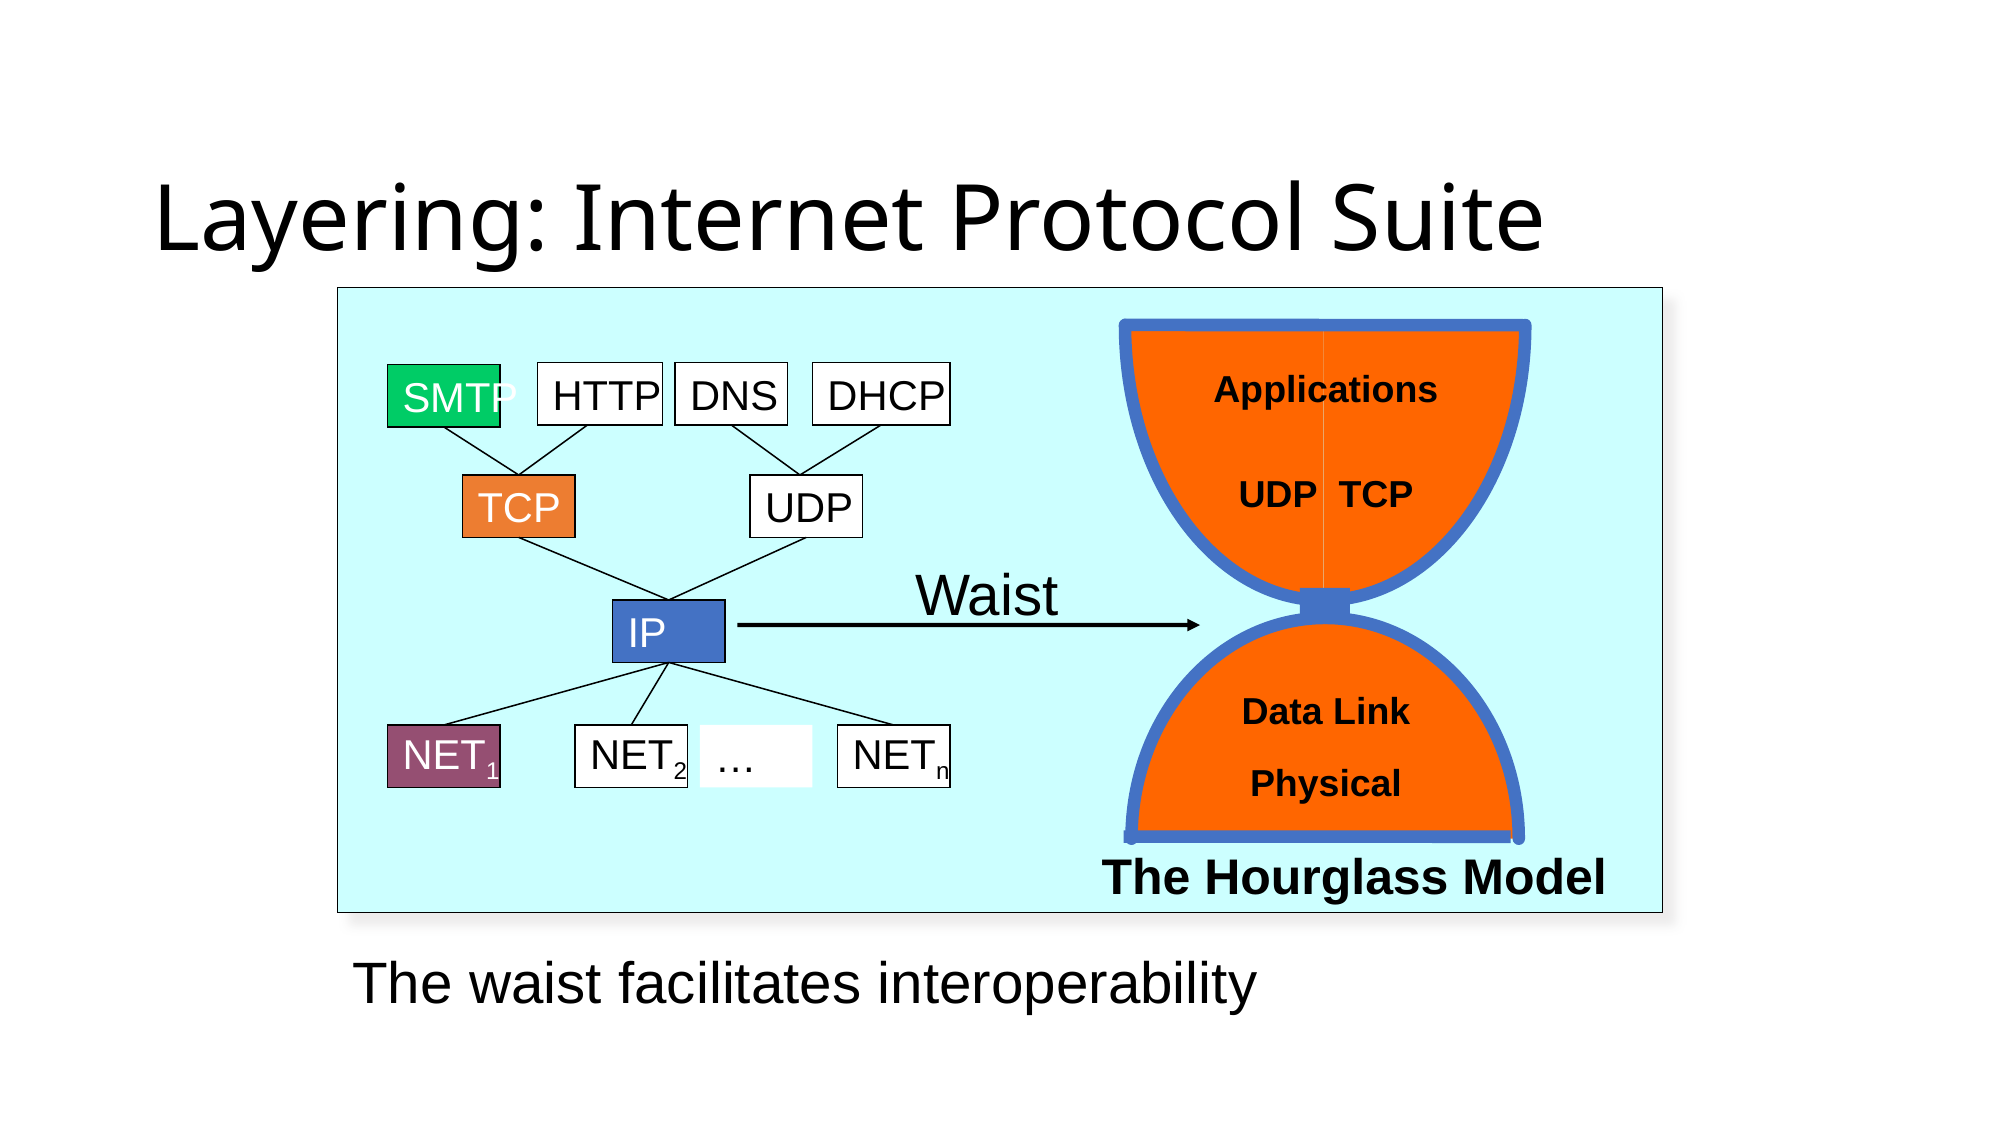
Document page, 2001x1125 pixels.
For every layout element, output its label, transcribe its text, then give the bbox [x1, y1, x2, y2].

text_box NET2 [575, 725, 688, 788]
text_box [1131, 619, 1326, 836]
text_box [1223, 462, 1429, 523]
text_box The waist facilitates interoperability [337, 937, 1325, 1023]
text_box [443, 426, 518, 476]
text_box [668, 537, 807, 600]
text_box [1125, 324, 1324, 599]
text_box Waist [899, 549, 1162, 635]
text_box UDP [750, 476, 863, 538]
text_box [443, 662, 631, 725]
text_box HTTP [537, 362, 663, 425]
text_box [1324, 325, 1526, 598]
text_box SMTP [387, 364, 500, 427]
text_box Data Link [1226, 679, 1426, 740]
text_box TCP [462, 476, 575, 538]
text_box [1162, 618, 1201, 632]
text_box The Hourglass Model [1086, 837, 1623, 913]
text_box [631, 662, 669, 725]
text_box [669, 662, 894, 725]
text_box Applications [1198, 357, 1454, 418]
text_box … [699, 725, 813, 788]
text_box [1299, 587, 1350, 624]
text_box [799, 424, 882, 476]
title Layering: Internet Protocol Suite [137, 59, 1863, 278]
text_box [518, 537, 668, 600]
text_box IP [612, 600, 725, 662]
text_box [731, 424, 799, 476]
text_box [337, 287, 1663, 913]
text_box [518, 424, 588, 476]
text_box [1325, 619, 1519, 837]
text_box DHCP [812, 362, 950, 425]
text_box NETn [837, 724, 950, 788]
text_box Physical [1235, 751, 1417, 811]
text_box NET1 [387, 724, 500, 788]
text_box DNS [675, 362, 788, 425]
